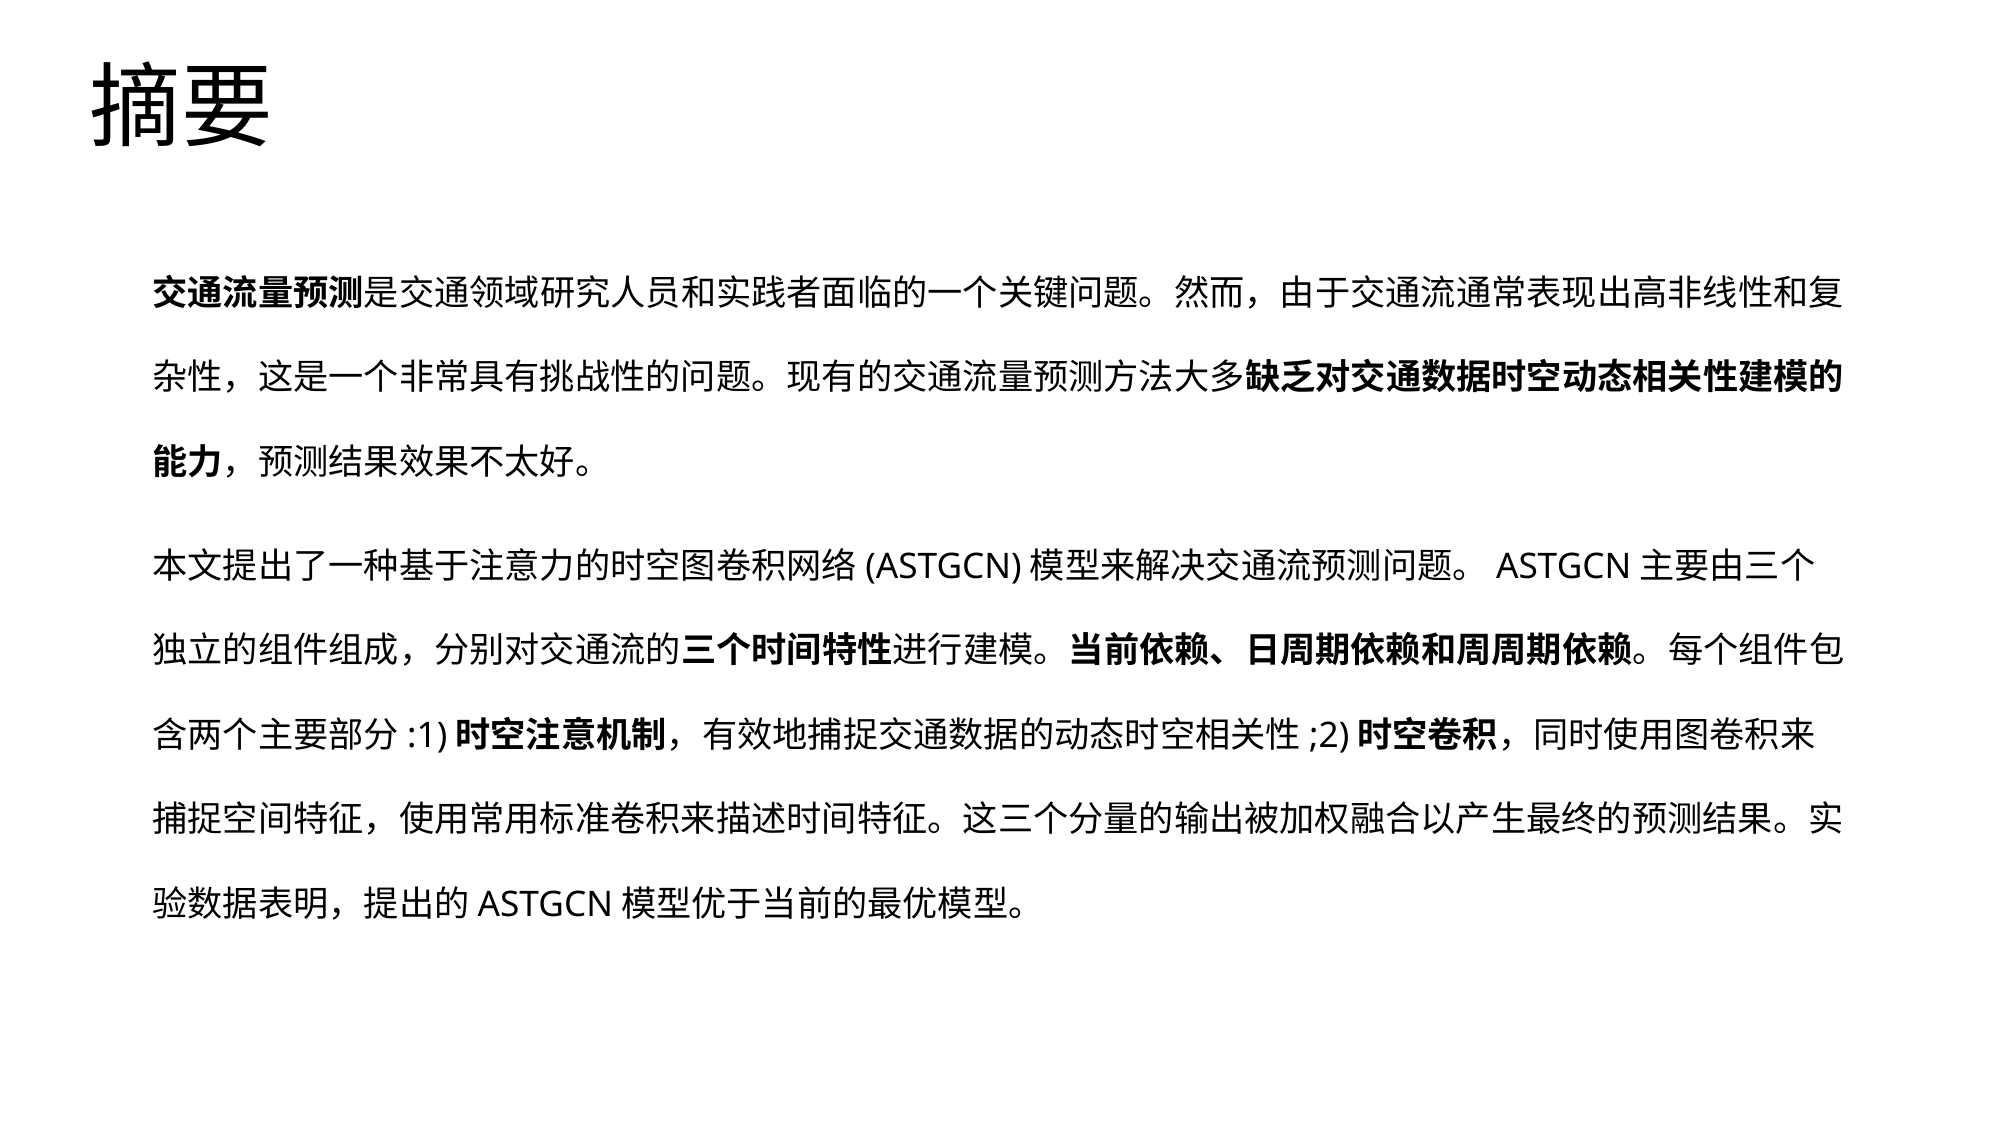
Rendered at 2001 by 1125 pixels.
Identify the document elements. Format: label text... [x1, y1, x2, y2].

list 交通流量预测是交通领域研究人员和实践者面临的一个关键问题。然而，由于交通流通常表现出高非线性和复杂性，这是一个非常具有挑战性的问题。现有的交通流量预测方法大多缺乏对交通数据时空动态相关性建模的能力，预测结果效果不太好。 本文提出了一种基于注意力的时空图卷积网络(ASTGCN)模型来解决交通流预测问题。ASTGCN主要由三个独立的组件组成，分别对交通流的三个时间特性进行建模。当前依赖、日周期依赖和周周期依赖。每个组件包含两个主要部分:1)时空注意机制，有效地捕捉交通数据的动态时空相关性;2)时空卷积，同时使用图卷积来捕捉空间特征，使用常用标准卷积来描述时间特征。这三个分量的输出被加权融合以产生最终的预测结果。实验数据表明，提出的ASTGCN模型优于当前的最优模型。 [137, 220, 1863, 935]
title 摘要 [74, 1, 1800, 219]
